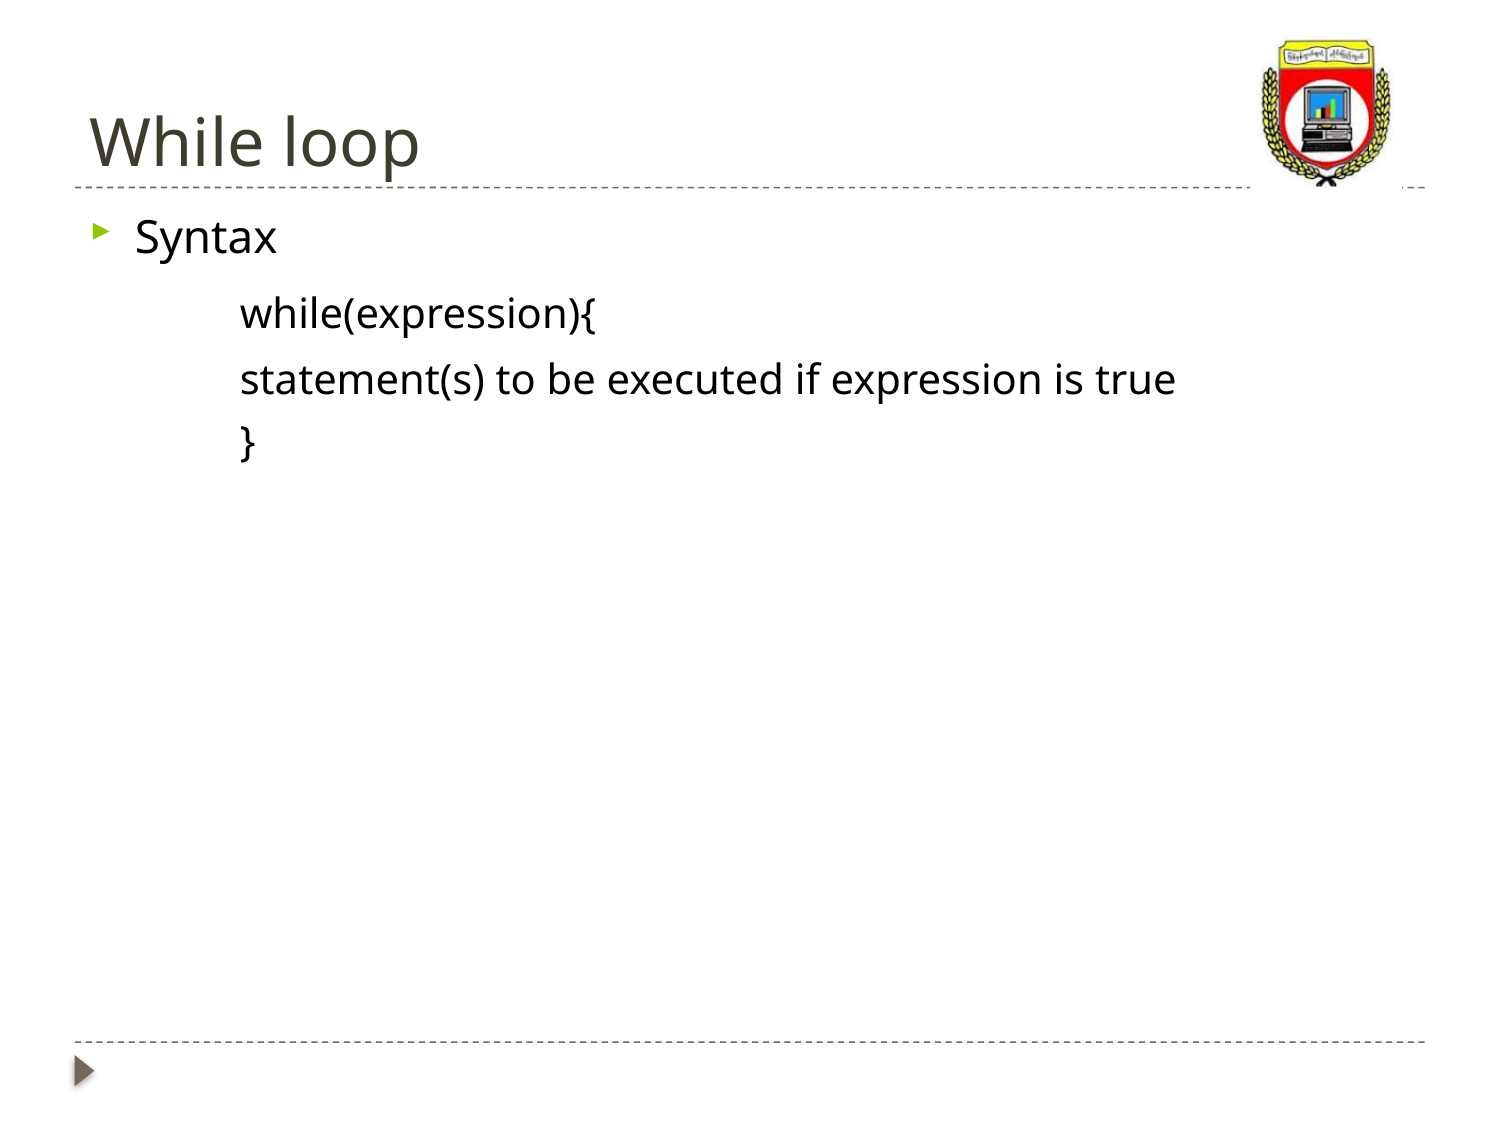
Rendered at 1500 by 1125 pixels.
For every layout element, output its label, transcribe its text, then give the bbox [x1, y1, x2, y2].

list Syntax while(expression){ statement(s) to be executed if expression is true } [75, 200, 1425, 1010]
picture [1250, 31, 1402, 194]
title While loop [75, 24, 1138, 188]
